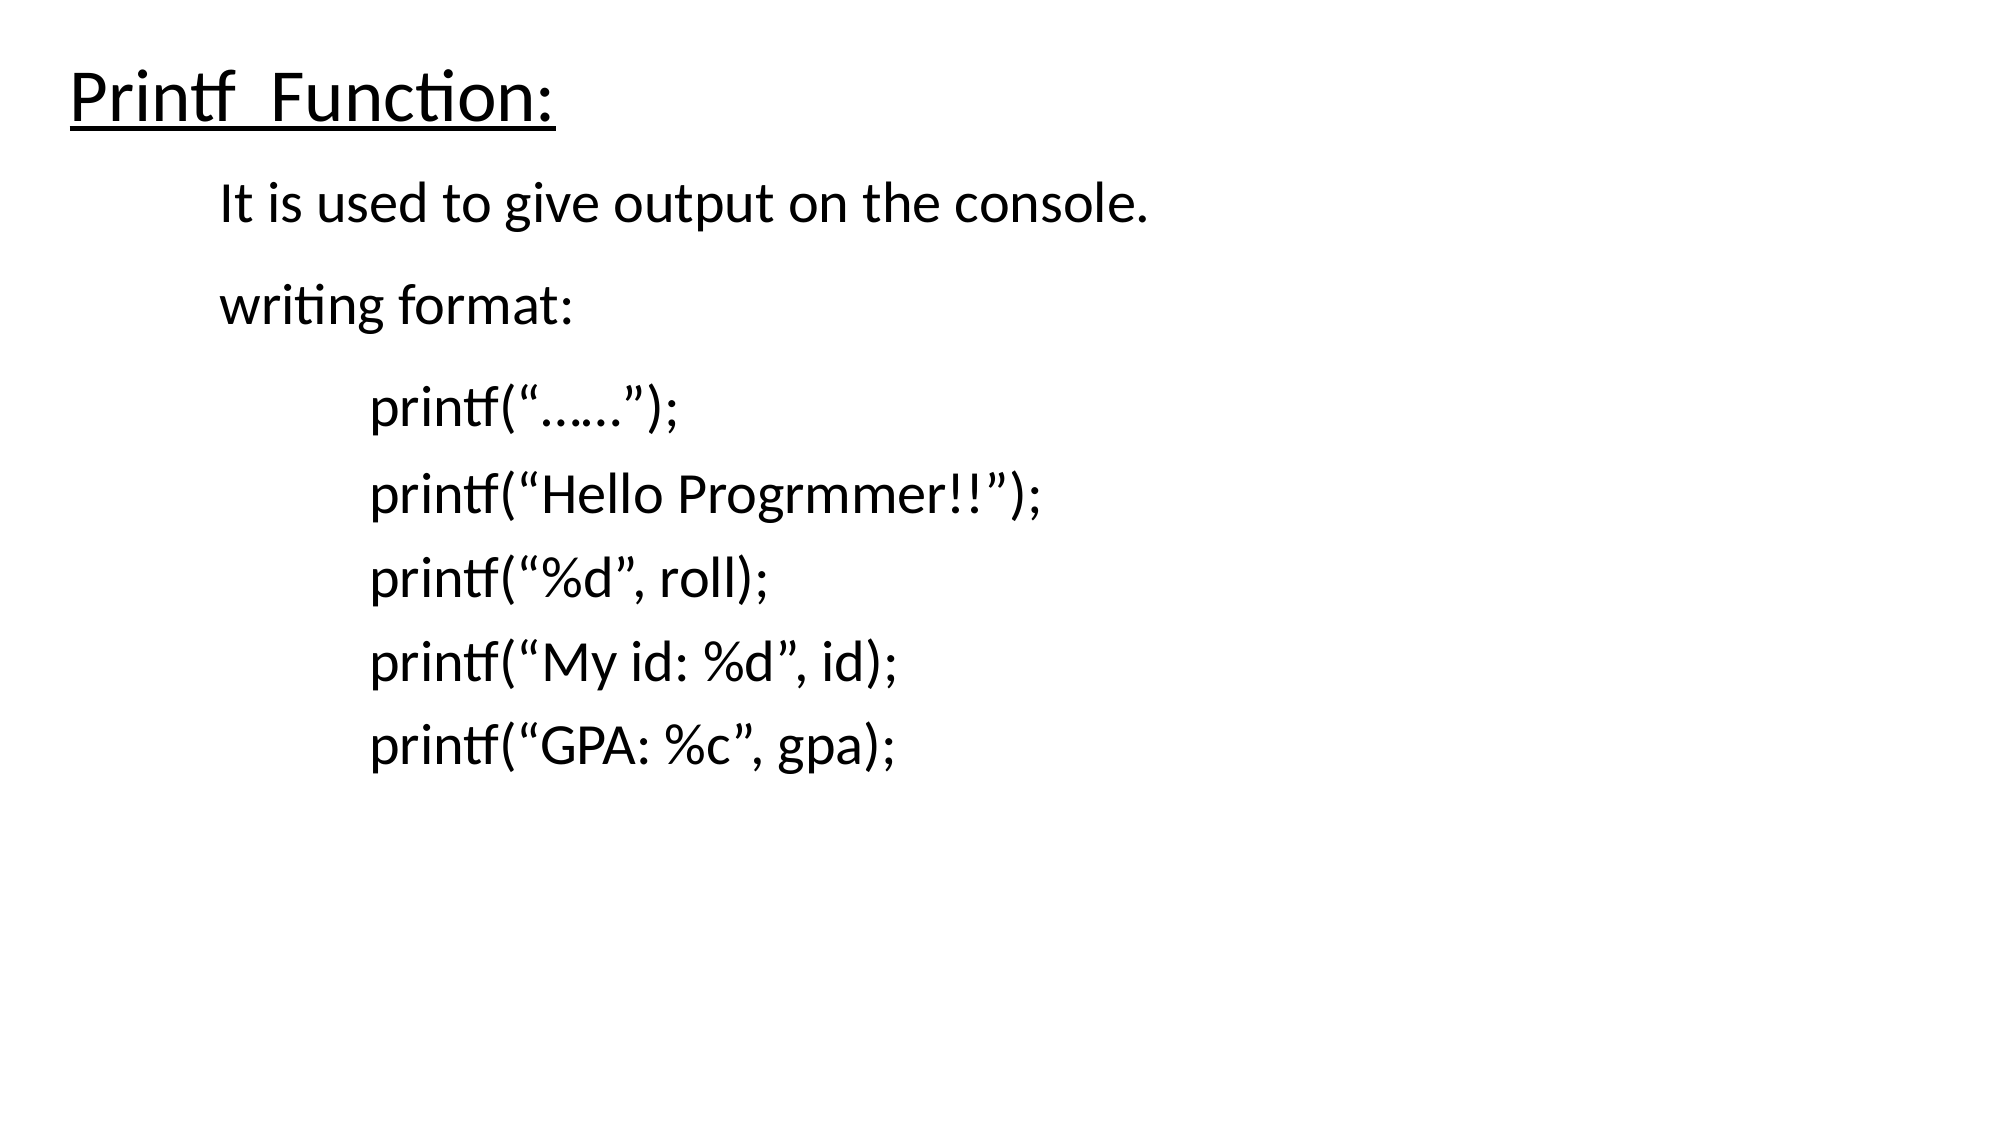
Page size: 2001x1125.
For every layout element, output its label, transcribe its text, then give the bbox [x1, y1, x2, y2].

list Printf Function: It is used to give output on the console. writing format: printf(“……”); printf(“Hello Progrmmer!!”); printf(“%d”, roll); printf(“My id: %d”, id); printf(“GPA: %c”, gpa); [54, 48, 1953, 1093]
